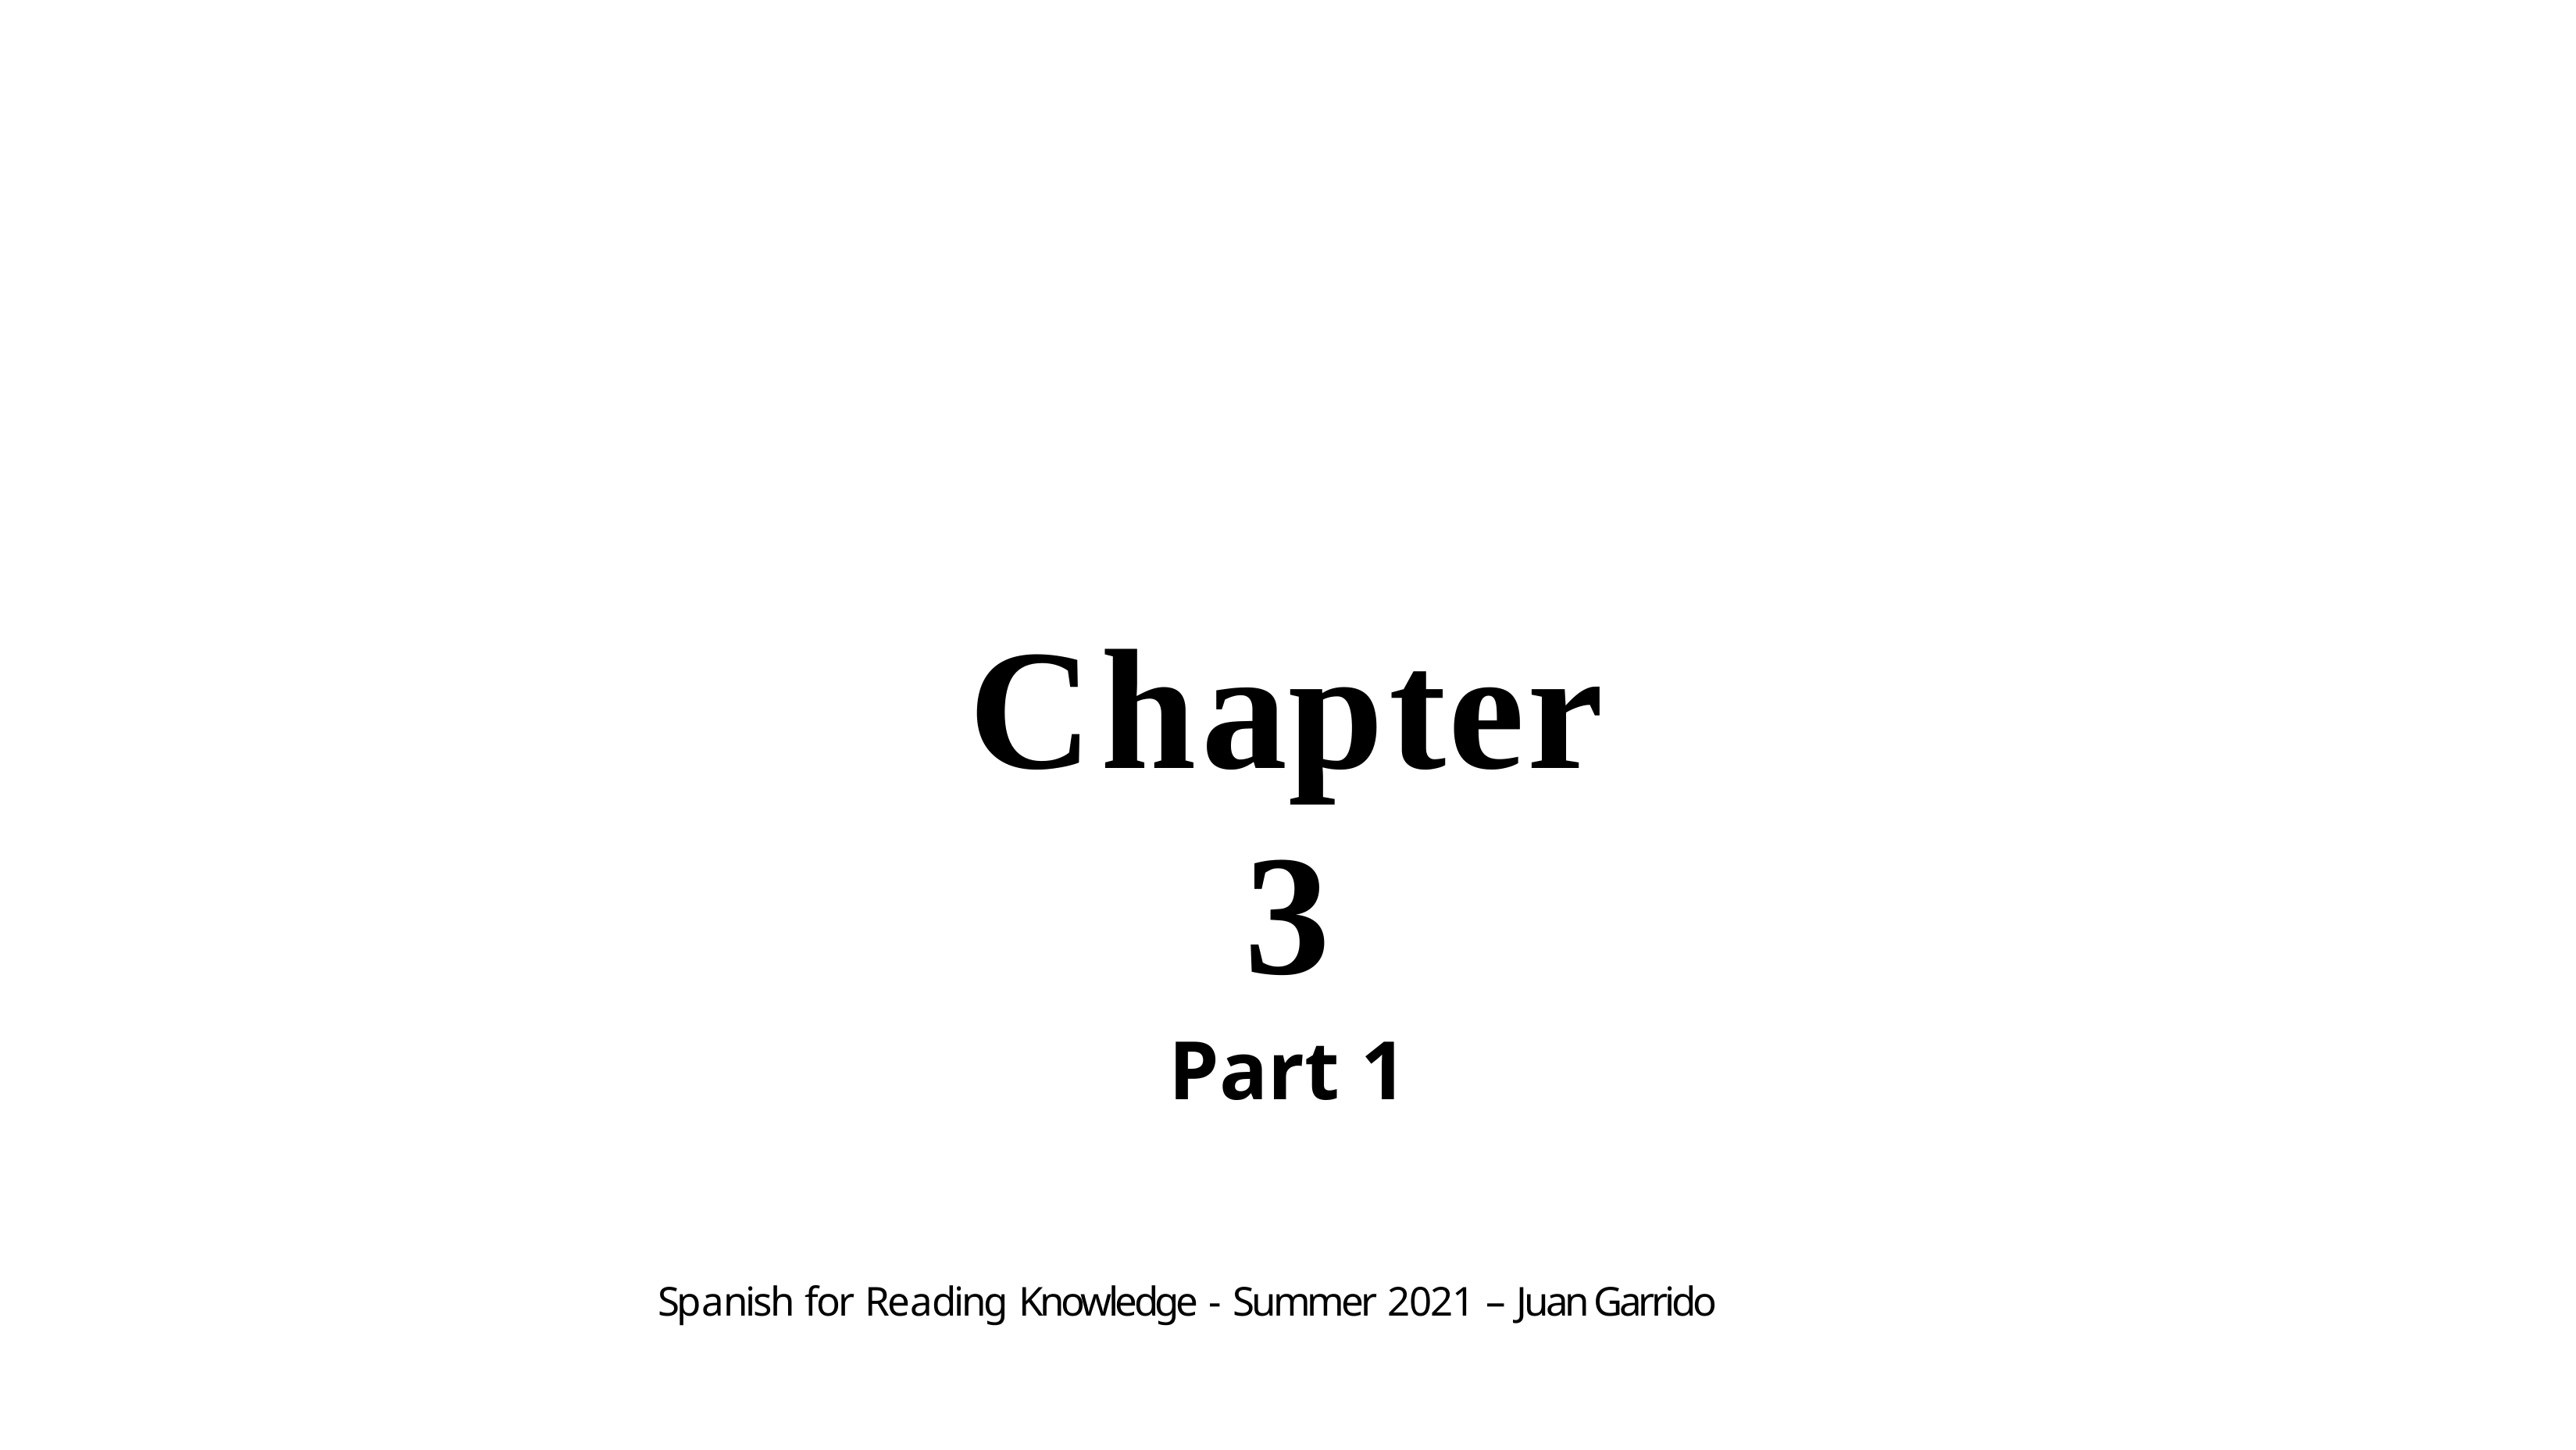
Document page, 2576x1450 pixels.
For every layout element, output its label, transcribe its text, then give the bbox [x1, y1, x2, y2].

text_box Spanish for Reading Knowledge - Summer 2021 – Juan Garrido [656, 1274, 1920, 1324]
text_box Chapter 3 Part 1 [904, 571, 1672, 1116]
